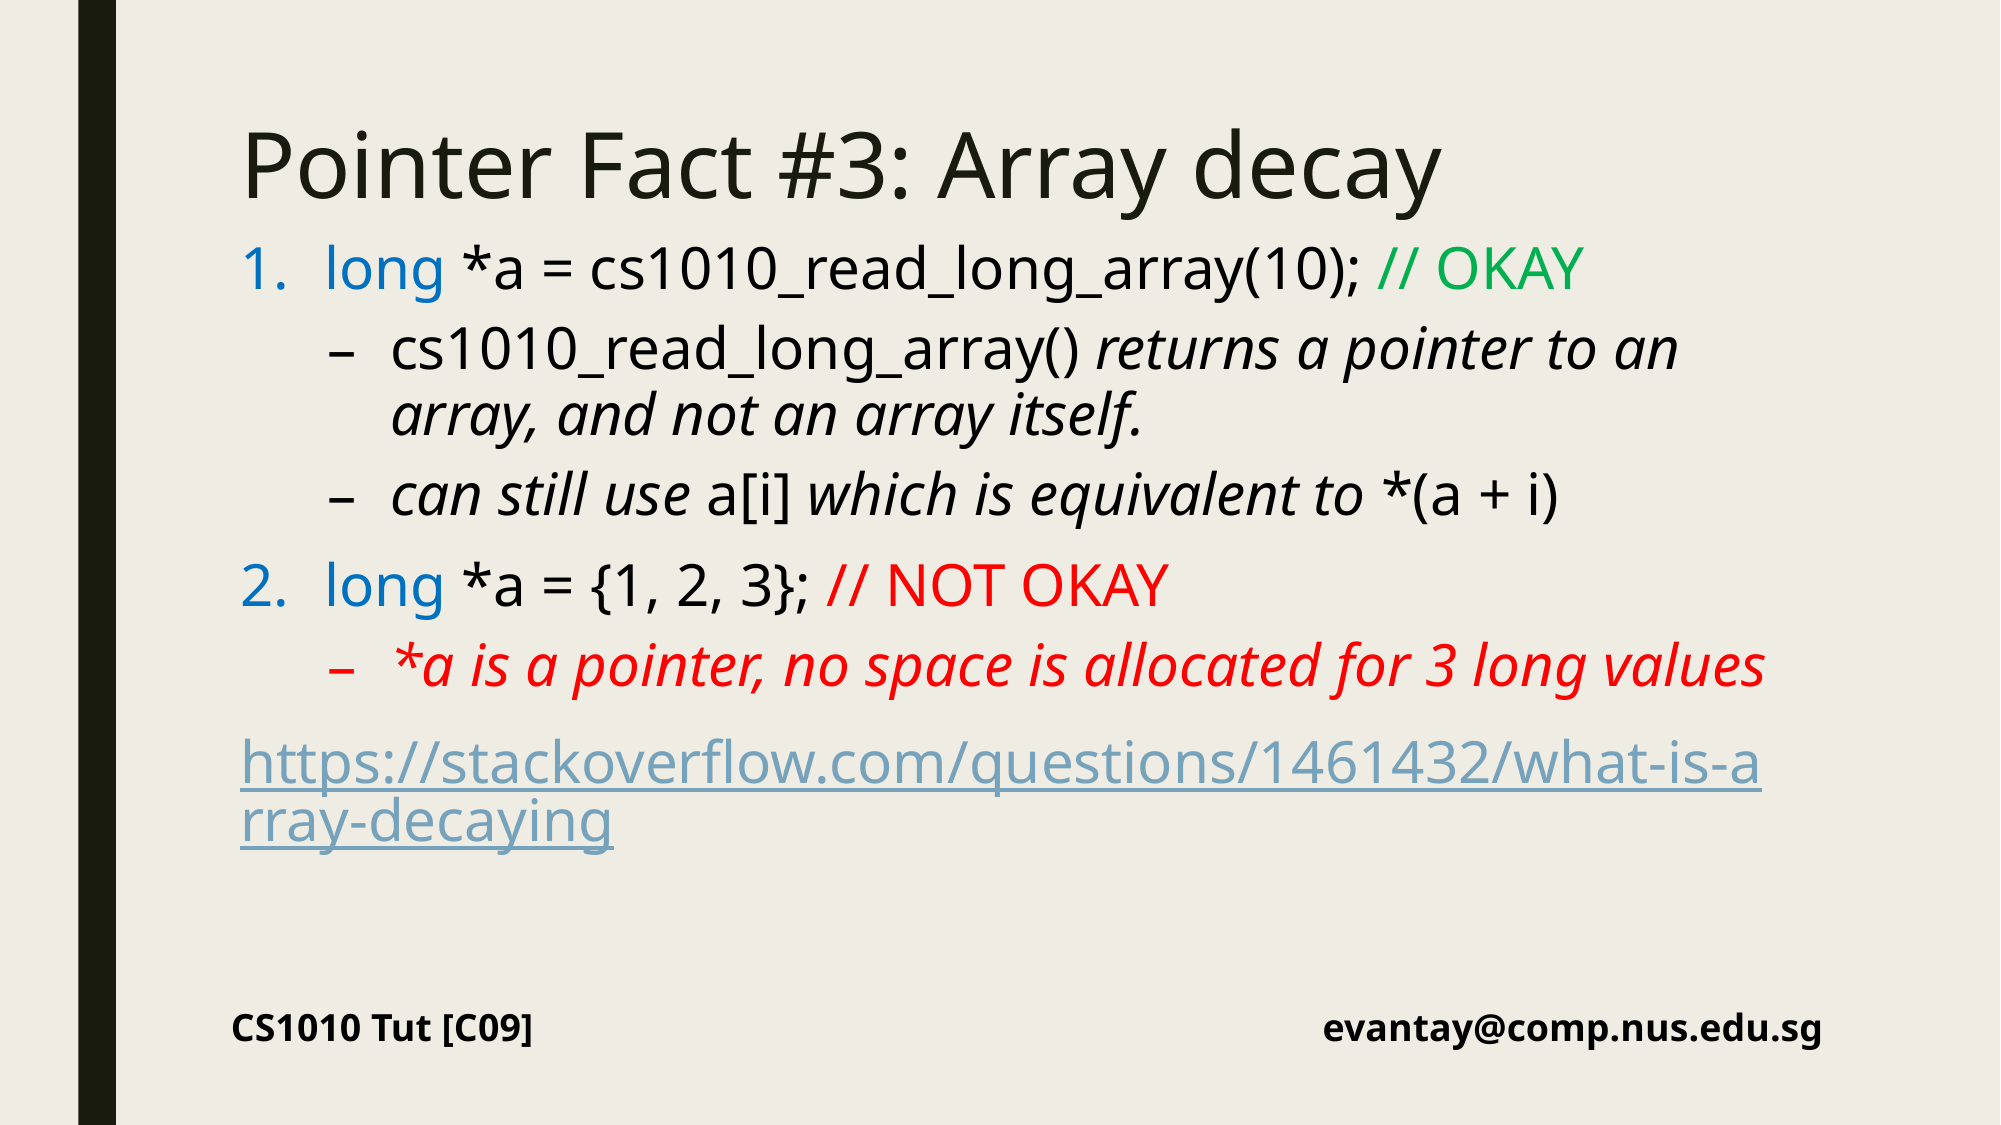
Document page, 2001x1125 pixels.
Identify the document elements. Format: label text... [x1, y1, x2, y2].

list long *a = cs1010_read_long_array(10); // OKAY cs1010_read_long_array() returns a pointer to an array, and not an array itself. can still use a[i] which is equivalent to *(a + i) long *a = {1, 2, 3}; // NOT OKAY *a is a pointer, no space is allocated for 3 long values https://stackoverflow.com/questions/1461432/what-is-array-decaying [225, 229, 1800, 963]
title Pointer Fact #3: Array decay [225, 112, 1800, 229]
